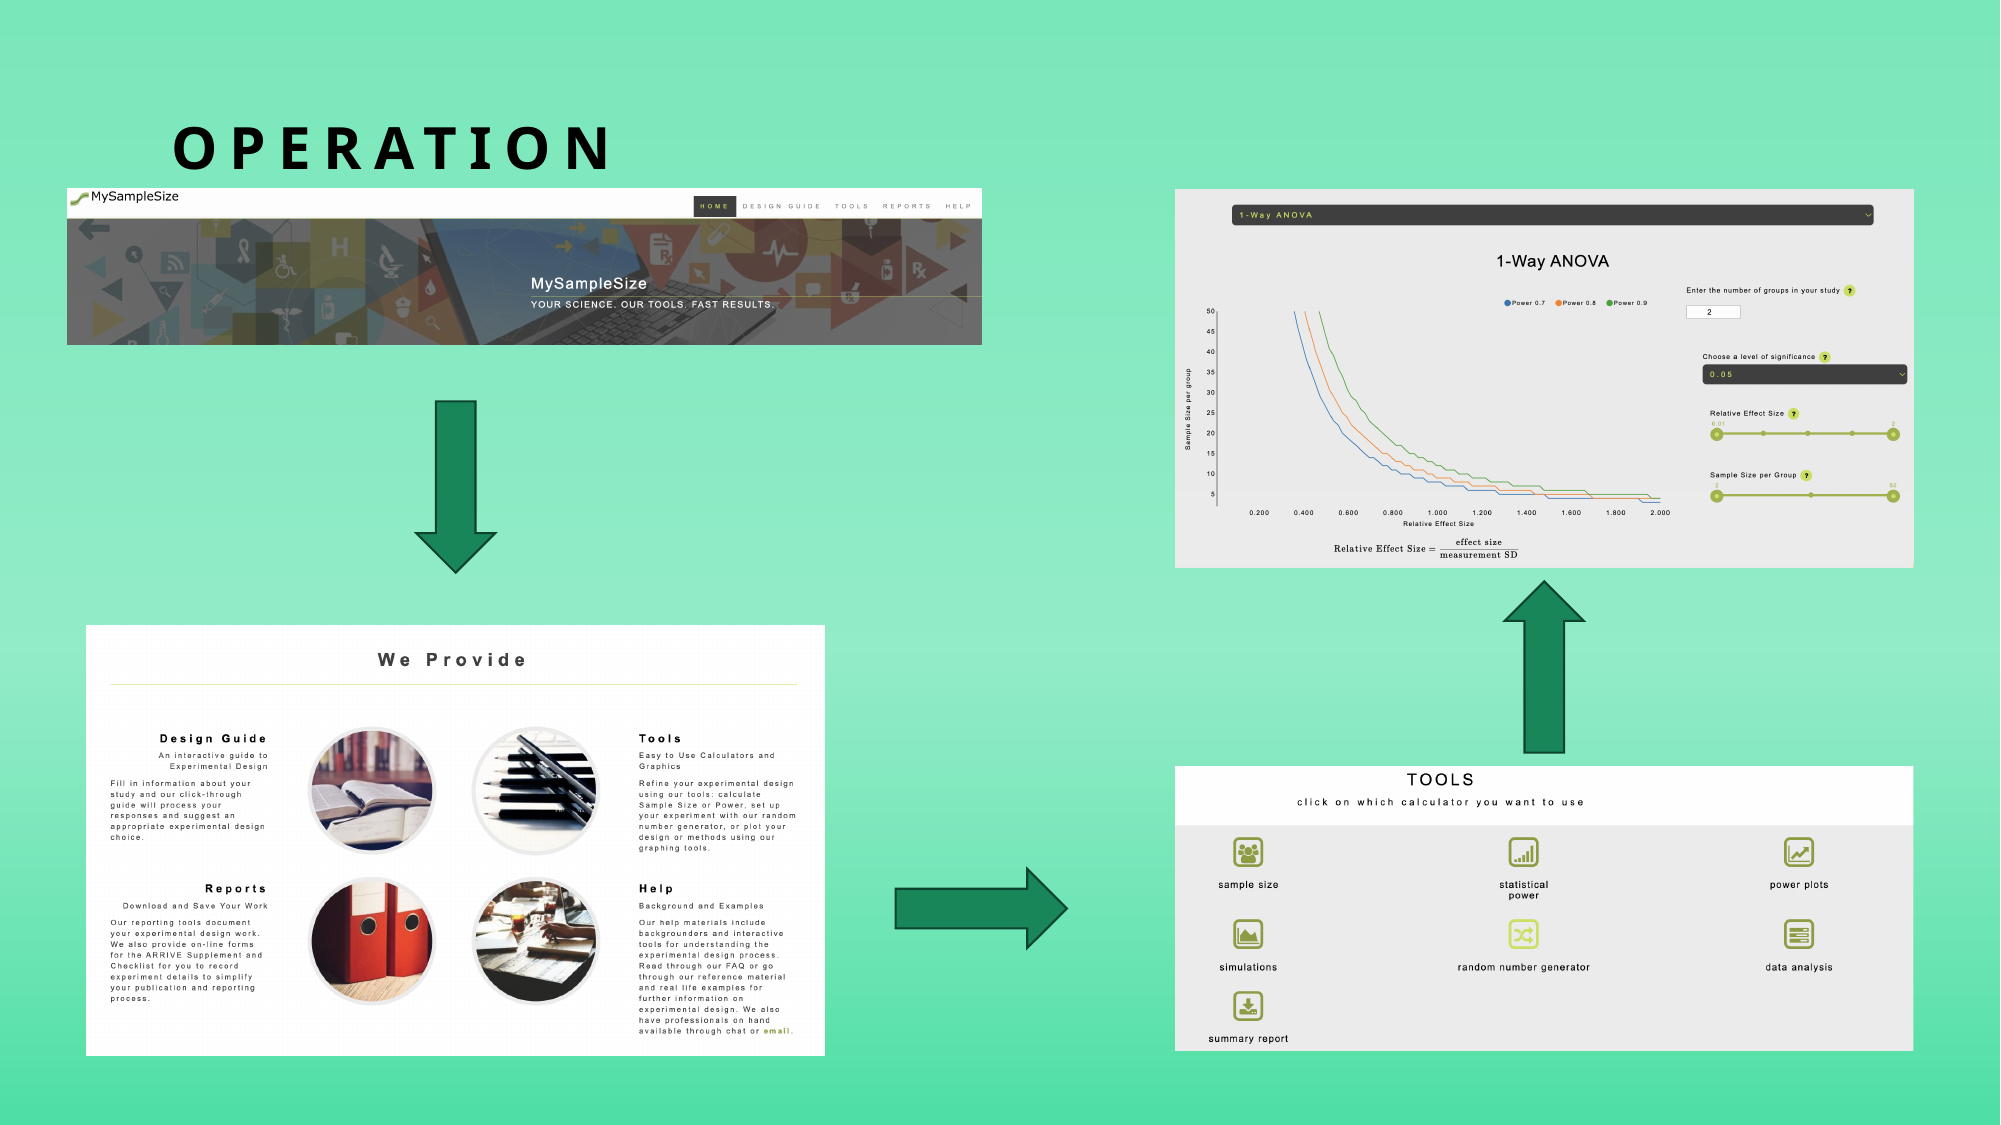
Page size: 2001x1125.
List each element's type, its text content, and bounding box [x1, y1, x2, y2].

text_box [1502, 579, 1587, 754]
picture [67, 188, 982, 345]
picture [1174, 766, 1914, 1051]
text_box [413, 400, 498, 575]
title Operation [156, 0, 1844, 189]
picture [1174, 189, 1914, 568]
text_box [894, 866, 1069, 951]
picture [86, 625, 825, 1056]
